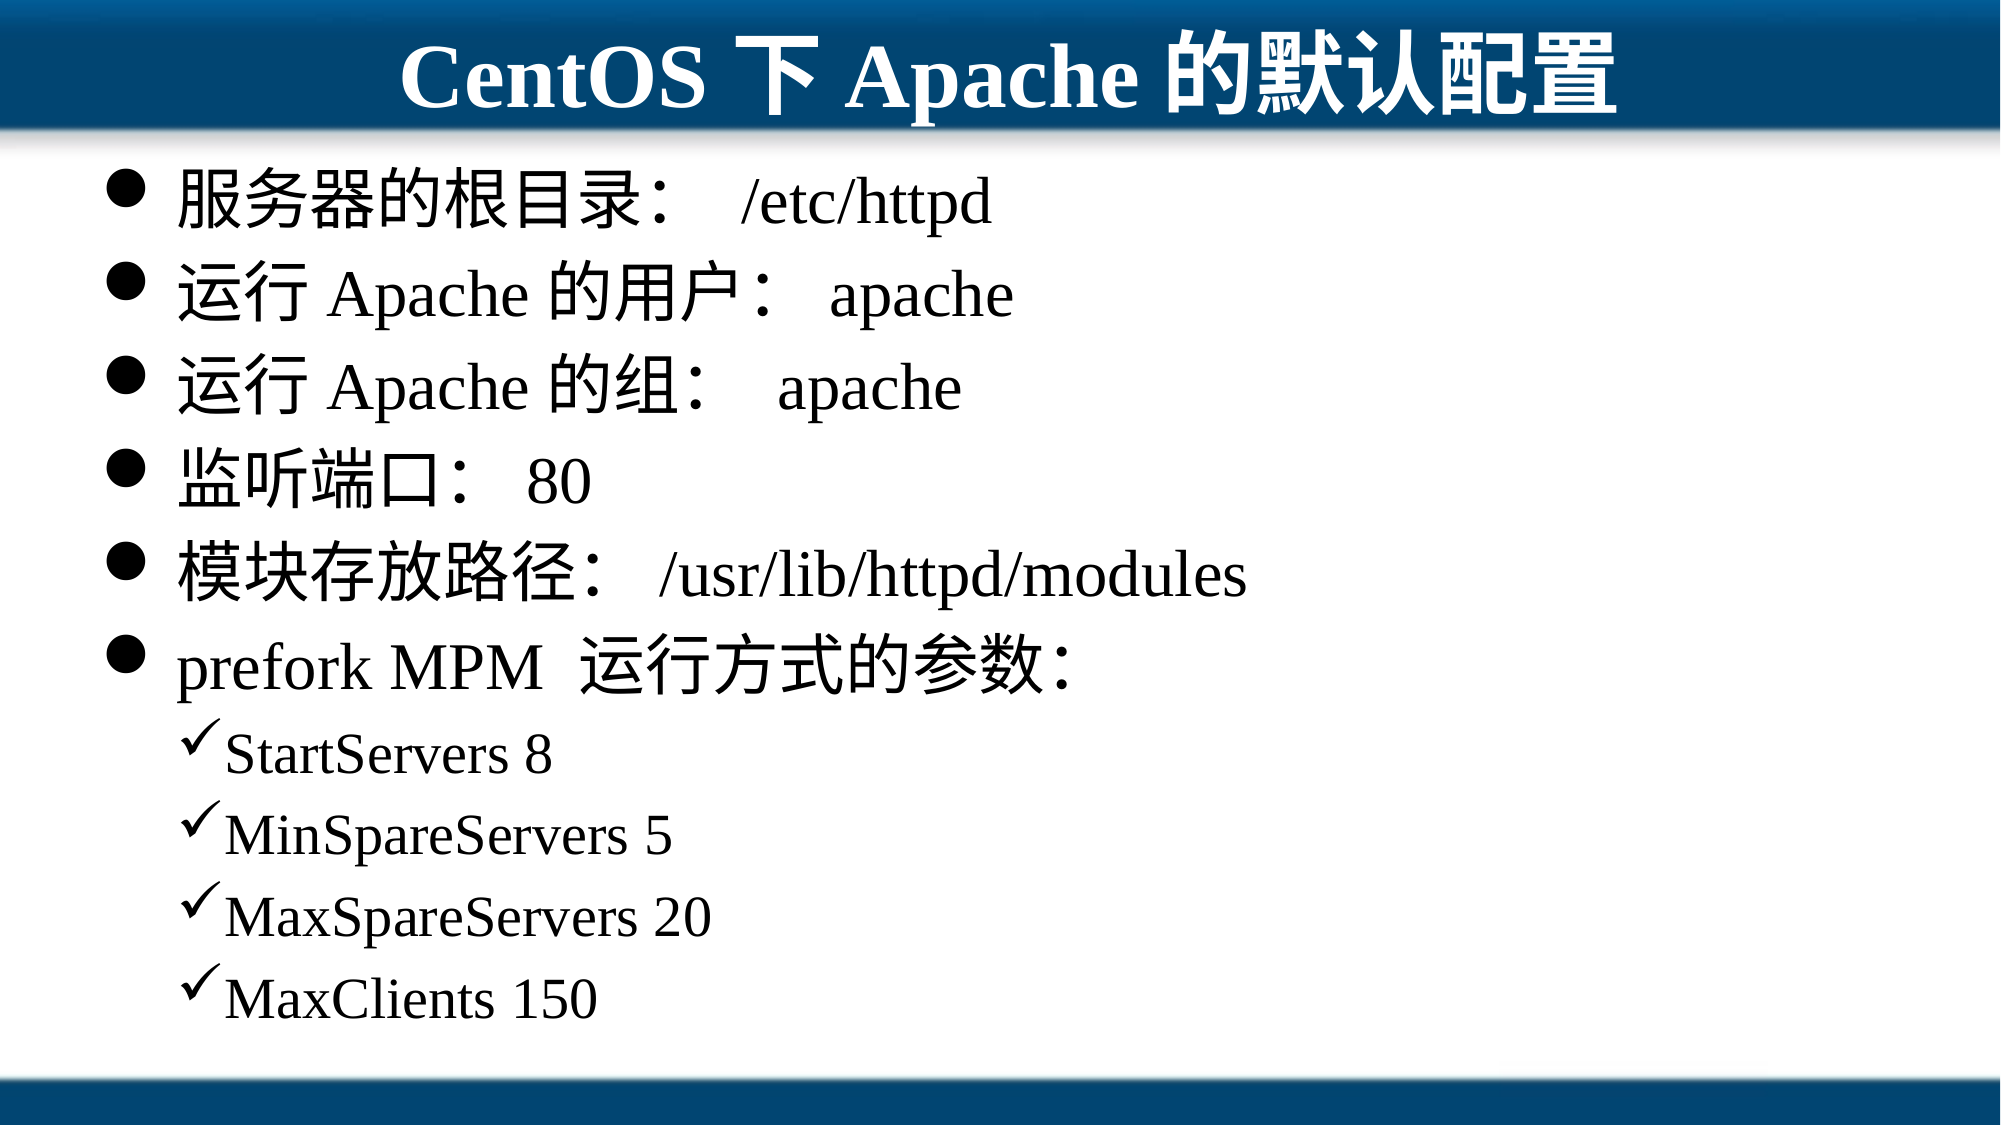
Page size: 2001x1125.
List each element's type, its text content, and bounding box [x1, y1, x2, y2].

picture [0, 0, 2001, 1125]
title CentOS下Apache的默认配置 [86, 19, 1934, 124]
list 服务器的根目录： /etc/httpd 运行Apache的用户：apache 运行Apache的组： apache 监听端口：80 模块存放路径：/usr/lib/httpd/modules prefork MPM 运行方式的参数： StartServers 8 MinSpareServers 5 MaxSpareServers 20 MaxClients 150 [86, 149, 1934, 958]
